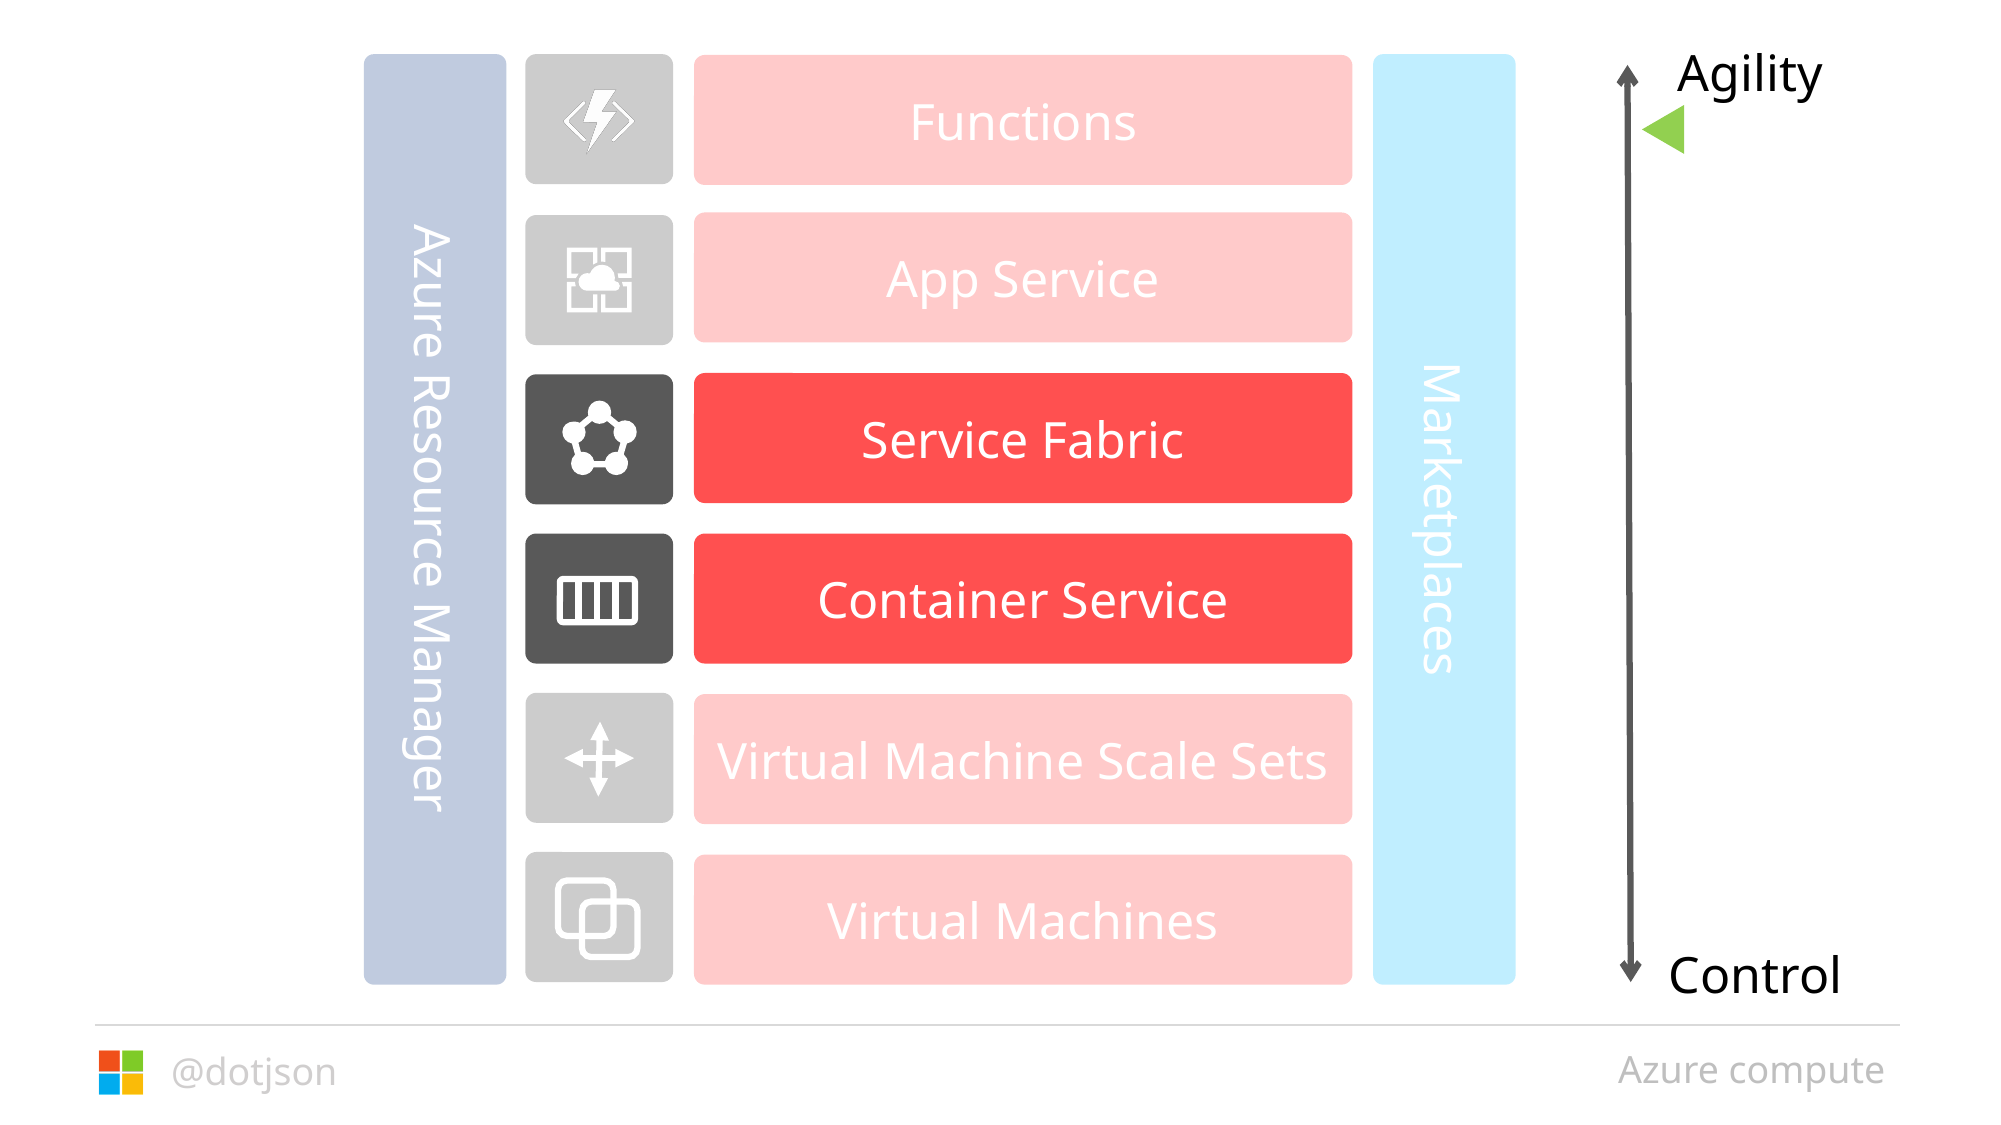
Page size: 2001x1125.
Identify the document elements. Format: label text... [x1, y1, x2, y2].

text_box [1627, 64, 1631, 983]
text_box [525, 852, 1353, 985]
text_box Azure compute [1362, 1038, 1901, 1099]
picture [95, 1048, 148, 1097]
text_box Agility [1663, 34, 1845, 110]
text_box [525, 212, 1353, 346]
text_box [525, 373, 1353, 505]
text_box Marketplaces [1372, 53, 1517, 986]
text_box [525, 54, 1353, 185]
text_box Control [1654, 936, 1865, 1011]
text_box Azure Resource Manager [362, 53, 508, 986]
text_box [525, 533, 1353, 664]
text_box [525, 692, 1353, 825]
text_box [1639, 103, 1686, 156]
